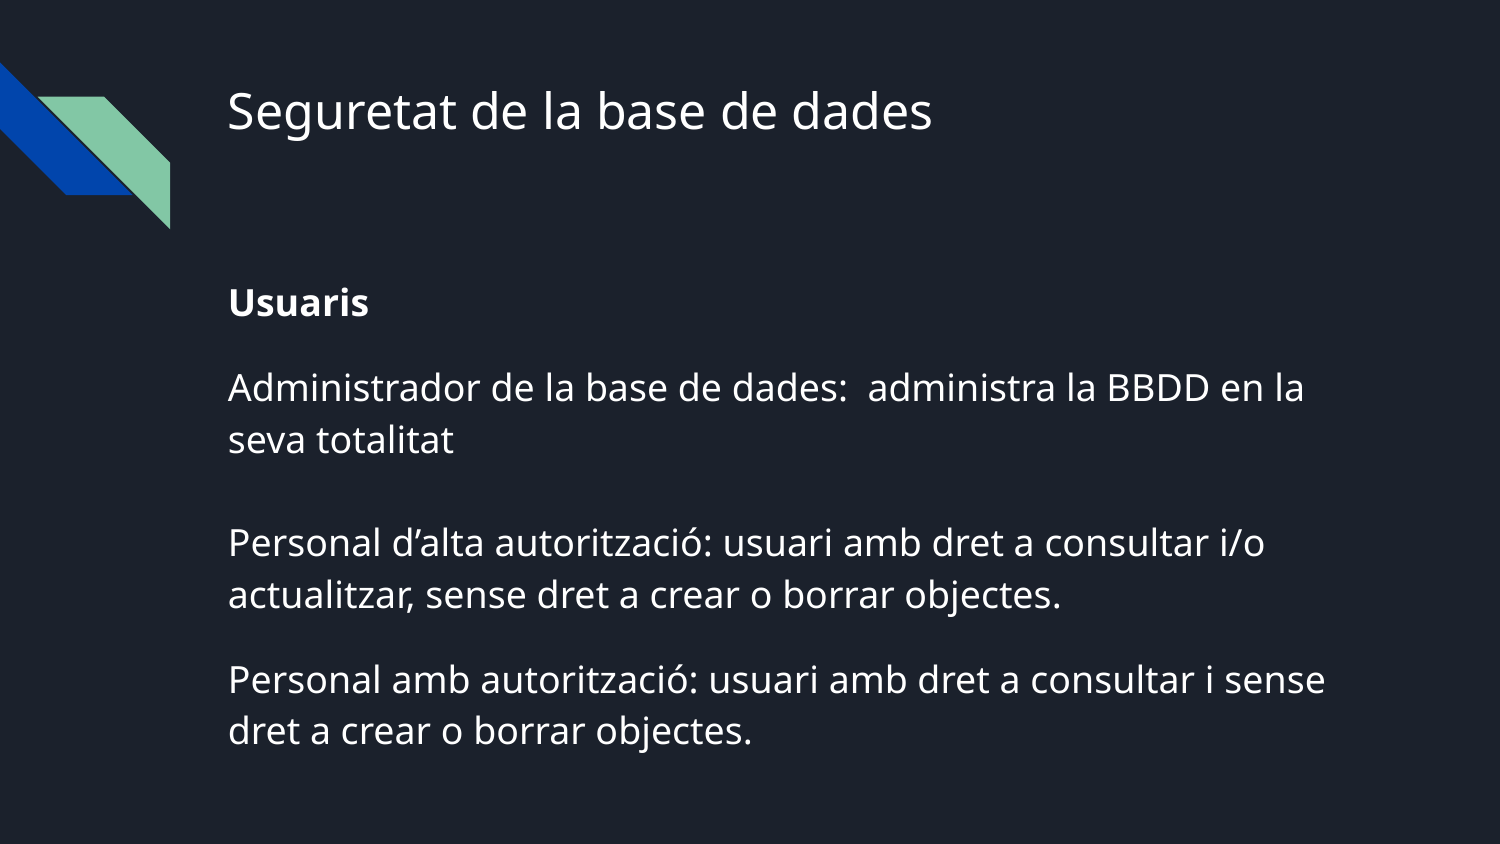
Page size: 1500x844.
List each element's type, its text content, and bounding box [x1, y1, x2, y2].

title Seguretat de la base de dades [212, 64, 1368, 215]
list Usuaris Administrador de la base de dades: administra la BBDD en la seva totalitat Personal d’alta autorització: usuari amb dret a consultar i/o actualitzar, sense dret a crear o borrar objectes. Personal amb autorització: usuari amb dret a consultar i sense dret a crear o borrar objectes. [212, 257, 1368, 735]
